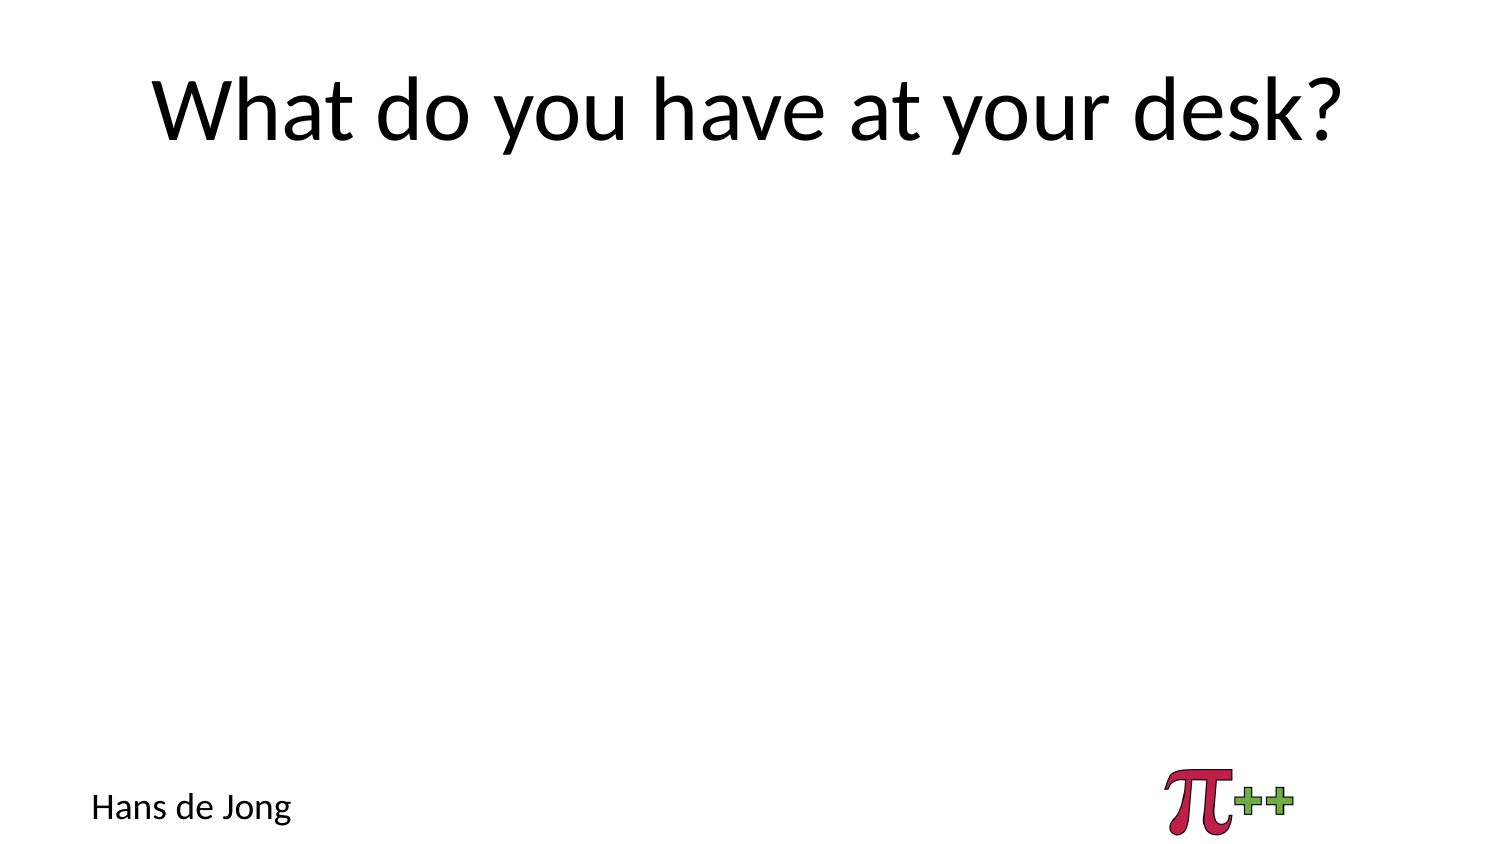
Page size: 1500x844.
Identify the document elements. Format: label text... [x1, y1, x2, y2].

title What do you have at your desk? [75, 33, 1425, 175]
picture [1163, 768, 1294, 836]
